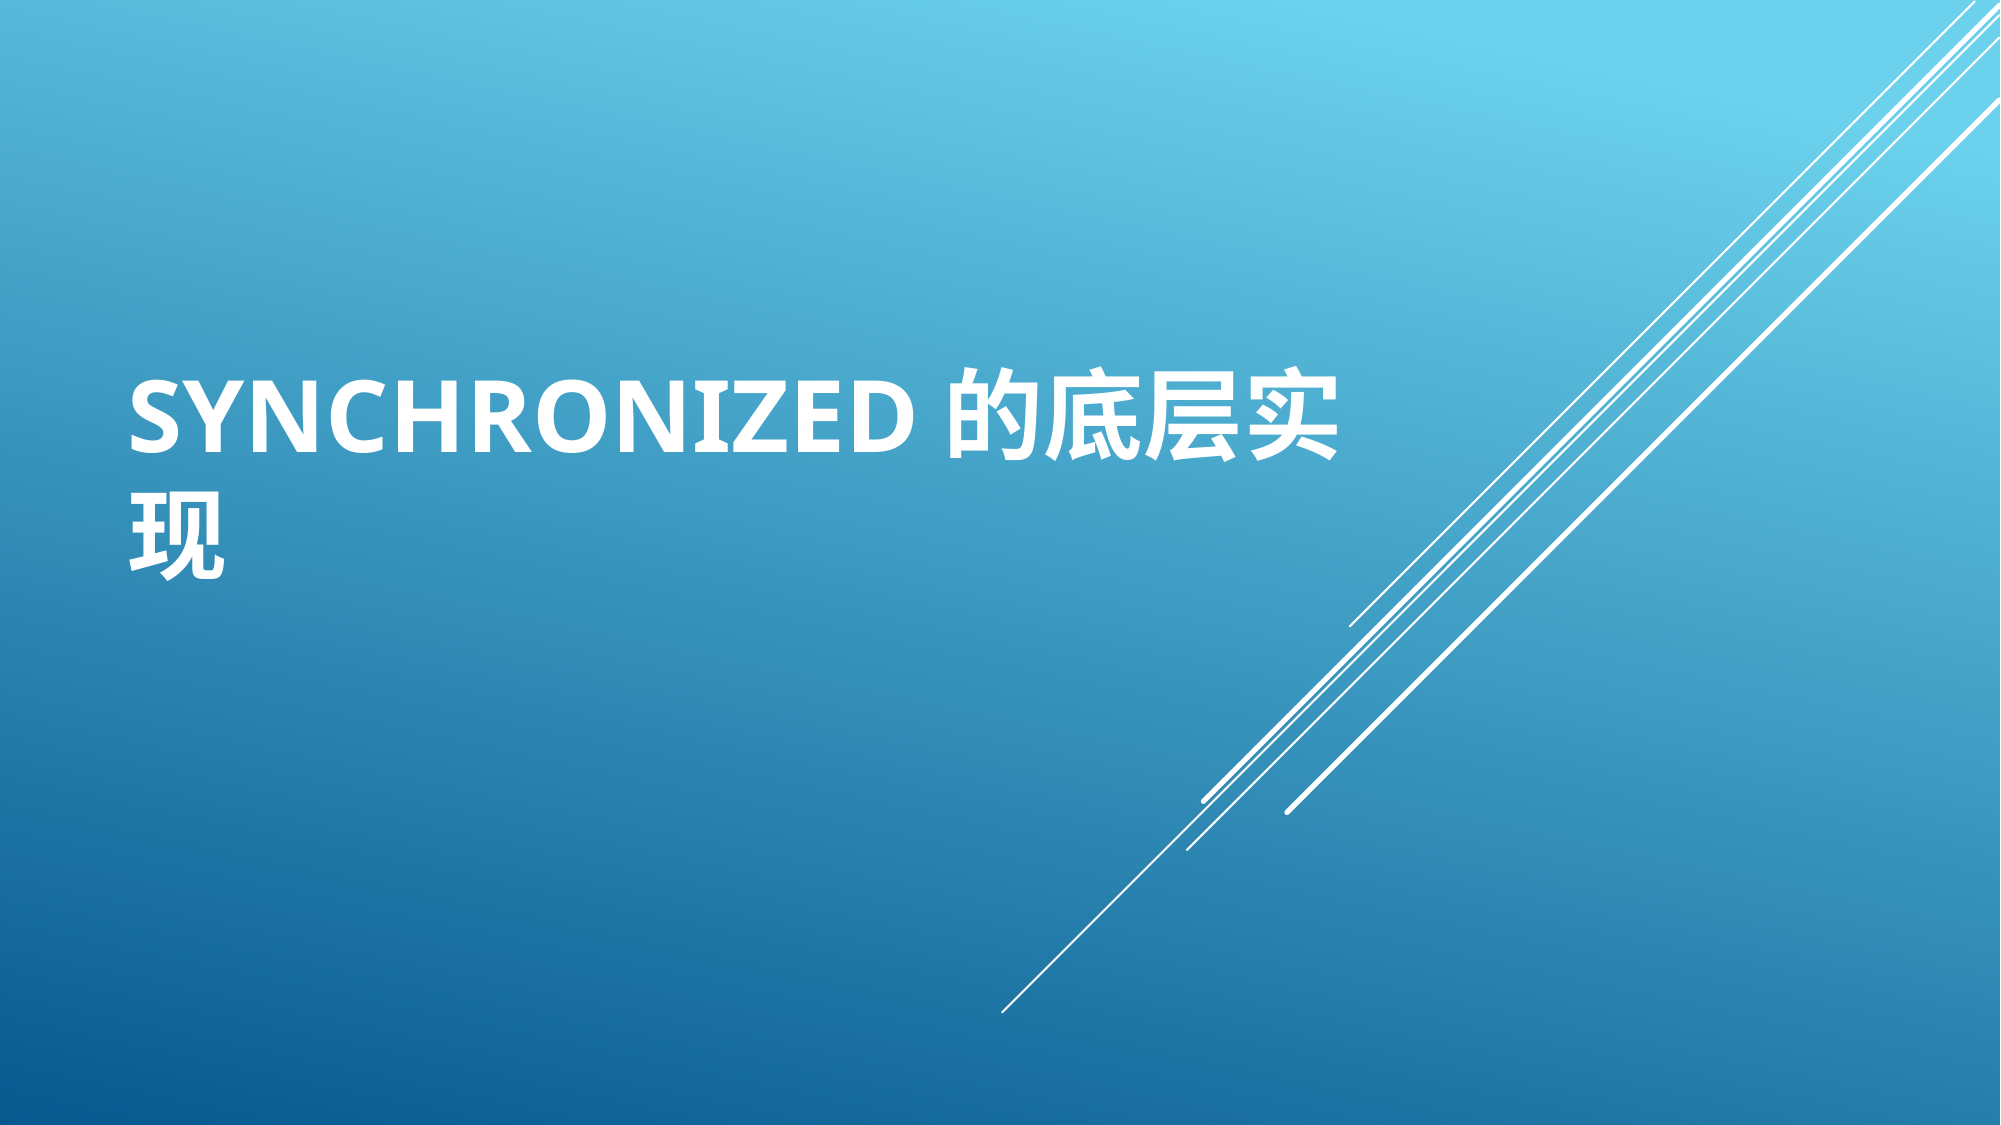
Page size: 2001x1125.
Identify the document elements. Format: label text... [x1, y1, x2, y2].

title Synchronized的底层实现 [112, 112, 1425, 600]
